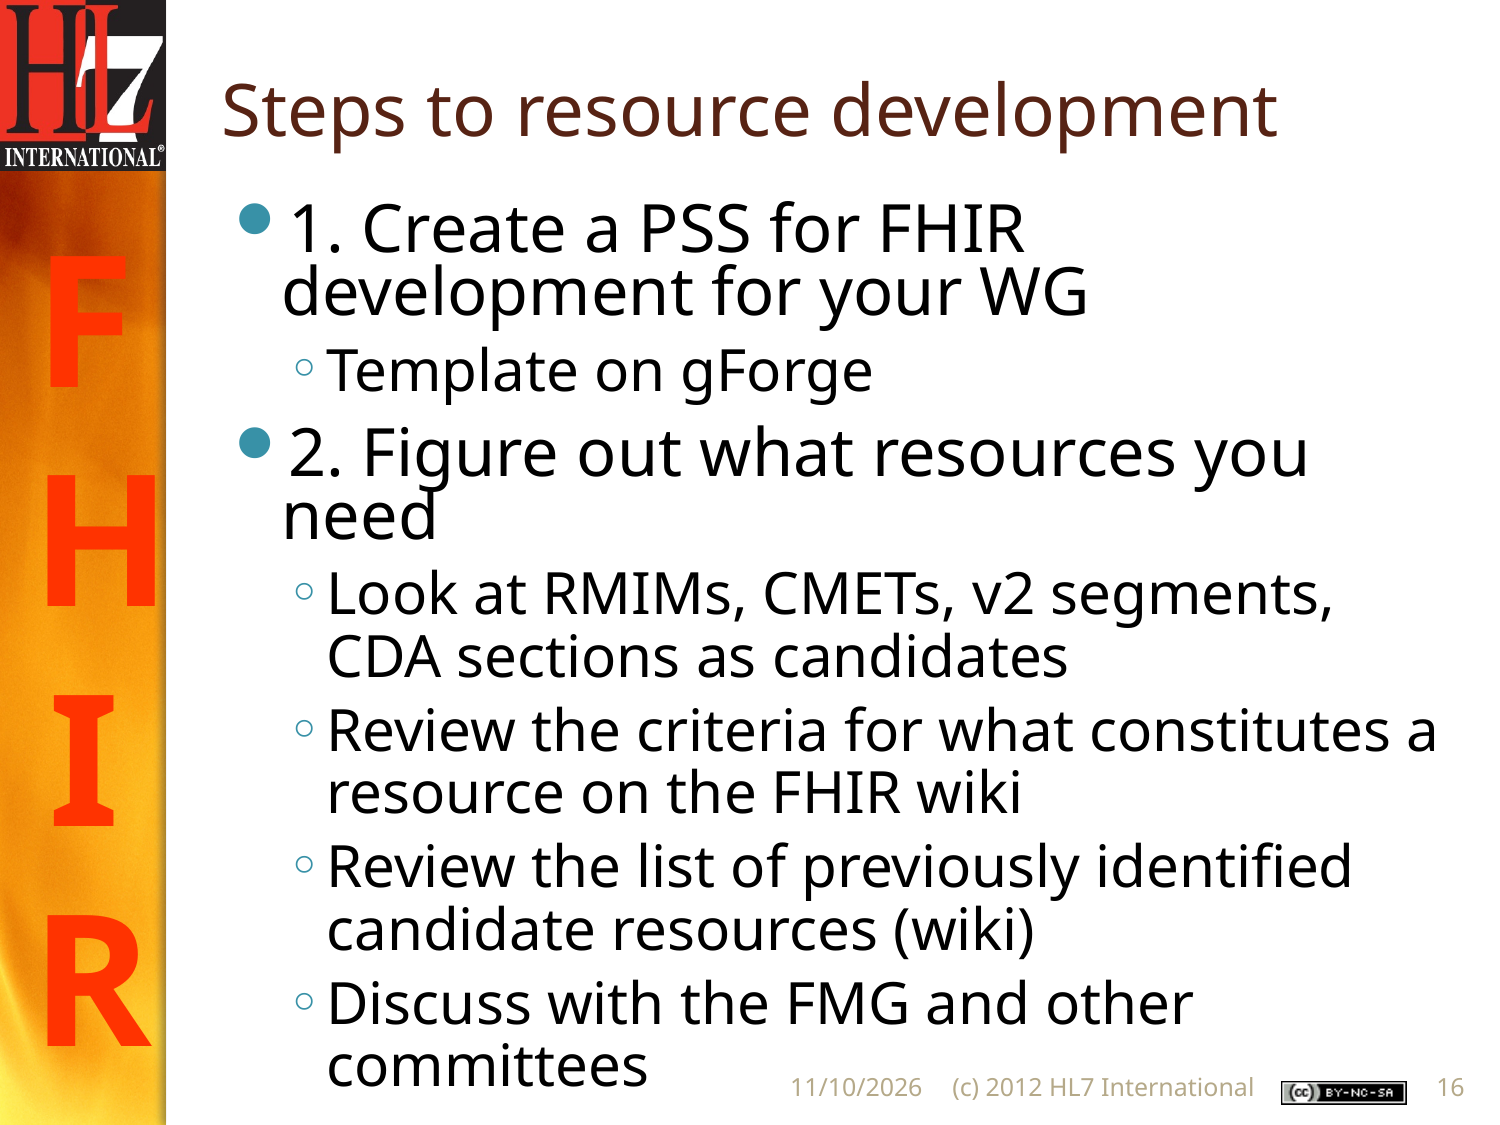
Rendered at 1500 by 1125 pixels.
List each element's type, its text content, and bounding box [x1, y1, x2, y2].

picture [0, 0, 166, 1125]
list 1. Create a PSS for FHIR development for your WG Template on gForge 2. Figure out what resources you need Look at RMIMs, CMETs, v2 segments, CDA sections as candidates Review the criteria for what constitutes a resource on the FHIR wiki Review the list of previously identified candidate resources (wiki) Discuss with the FMG and other committees [206, 196, 1466, 1059]
footer (c) 2012 HL7 International [937, 1070, 1413, 1113]
title Steps to resource development [206, 30, 1466, 185]
slide_number 16 [1413, 1070, 1488, 1113]
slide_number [587, 1070, 937, 1113]
